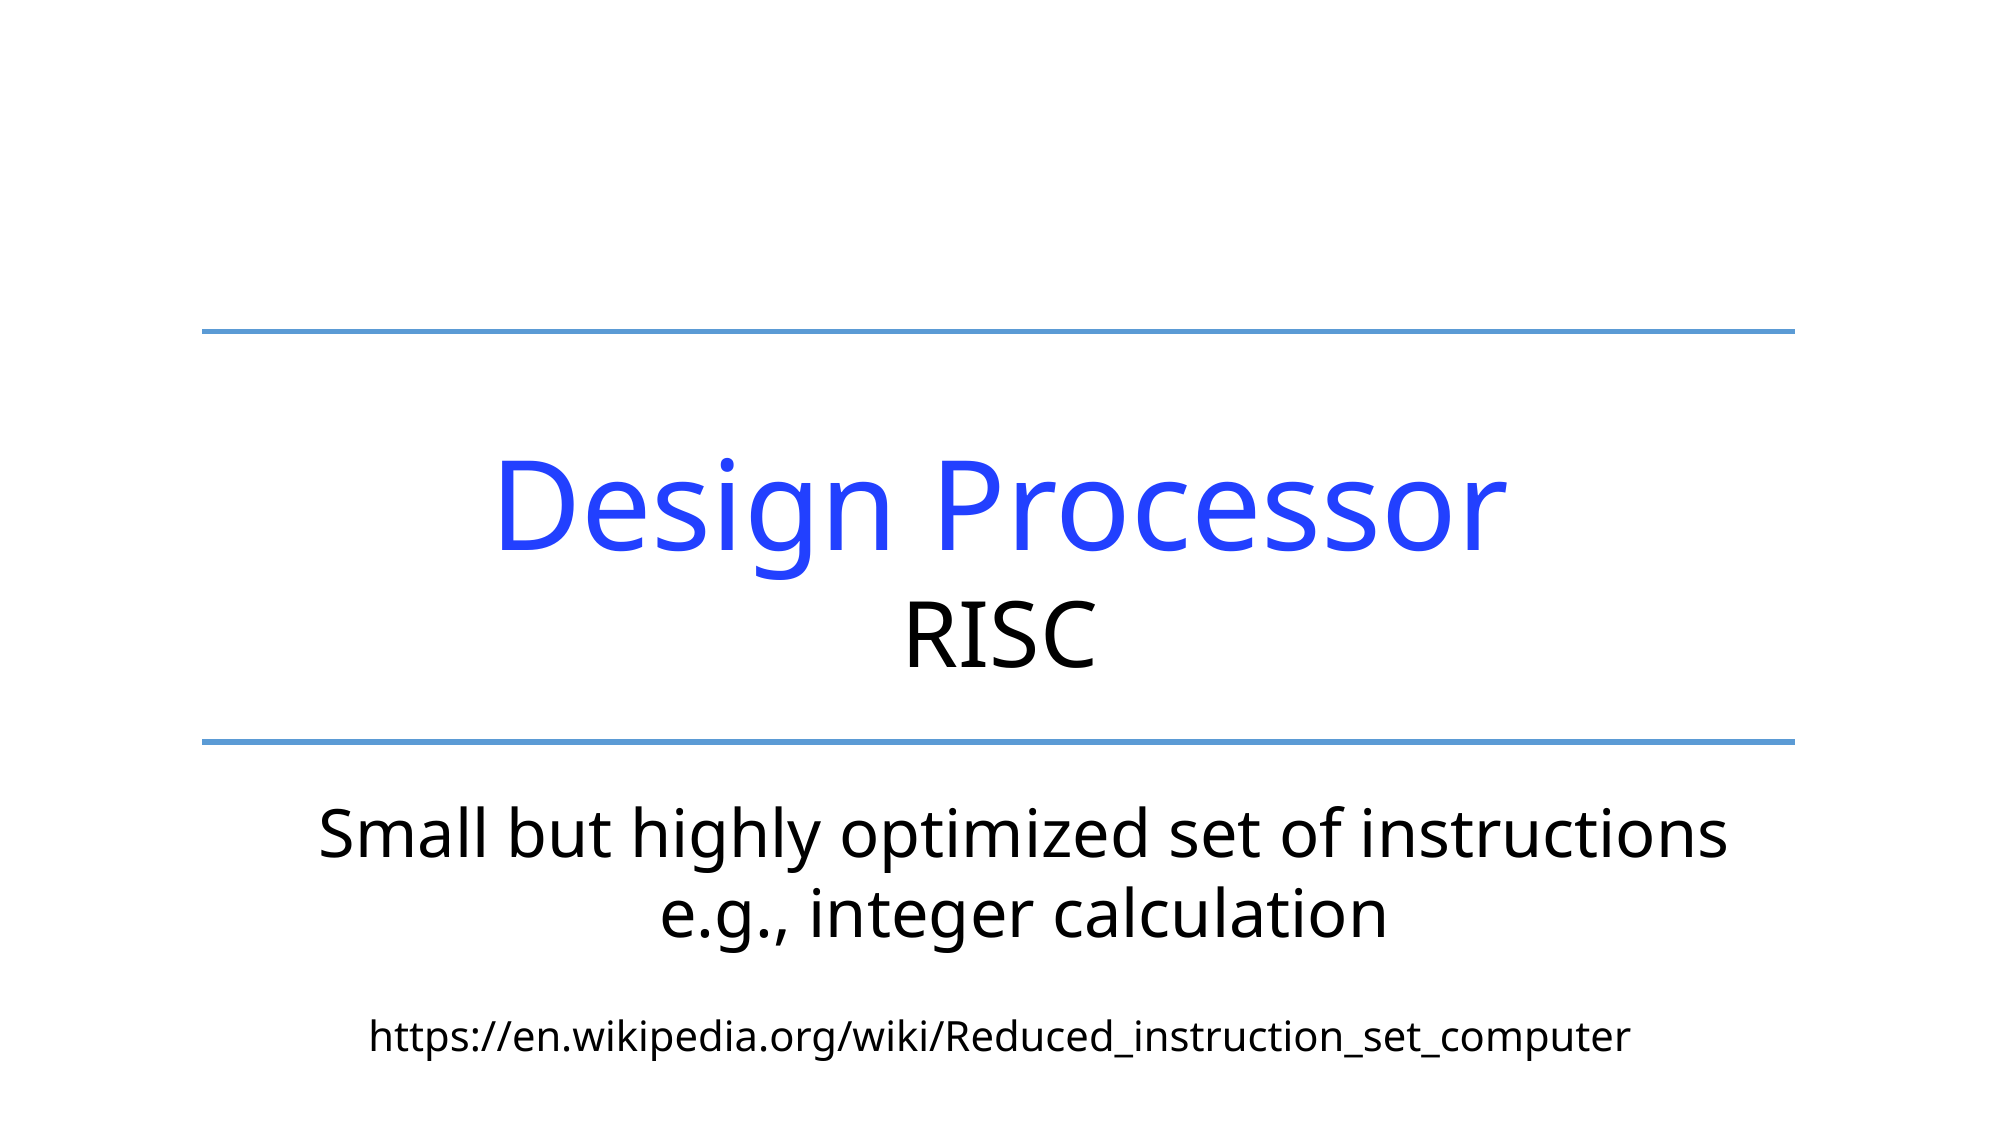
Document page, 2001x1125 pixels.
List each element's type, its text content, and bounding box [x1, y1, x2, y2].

text_box https://en.wikipedia.org/wiki/Reduced_instruction_set_computer [0, 1002, 2000, 1067]
text_box Design Processor RISC [0, 418, 2000, 694]
text_box Small but highly optimized set of instructions e.g., integer calculation [24, 783, 2000, 959]
